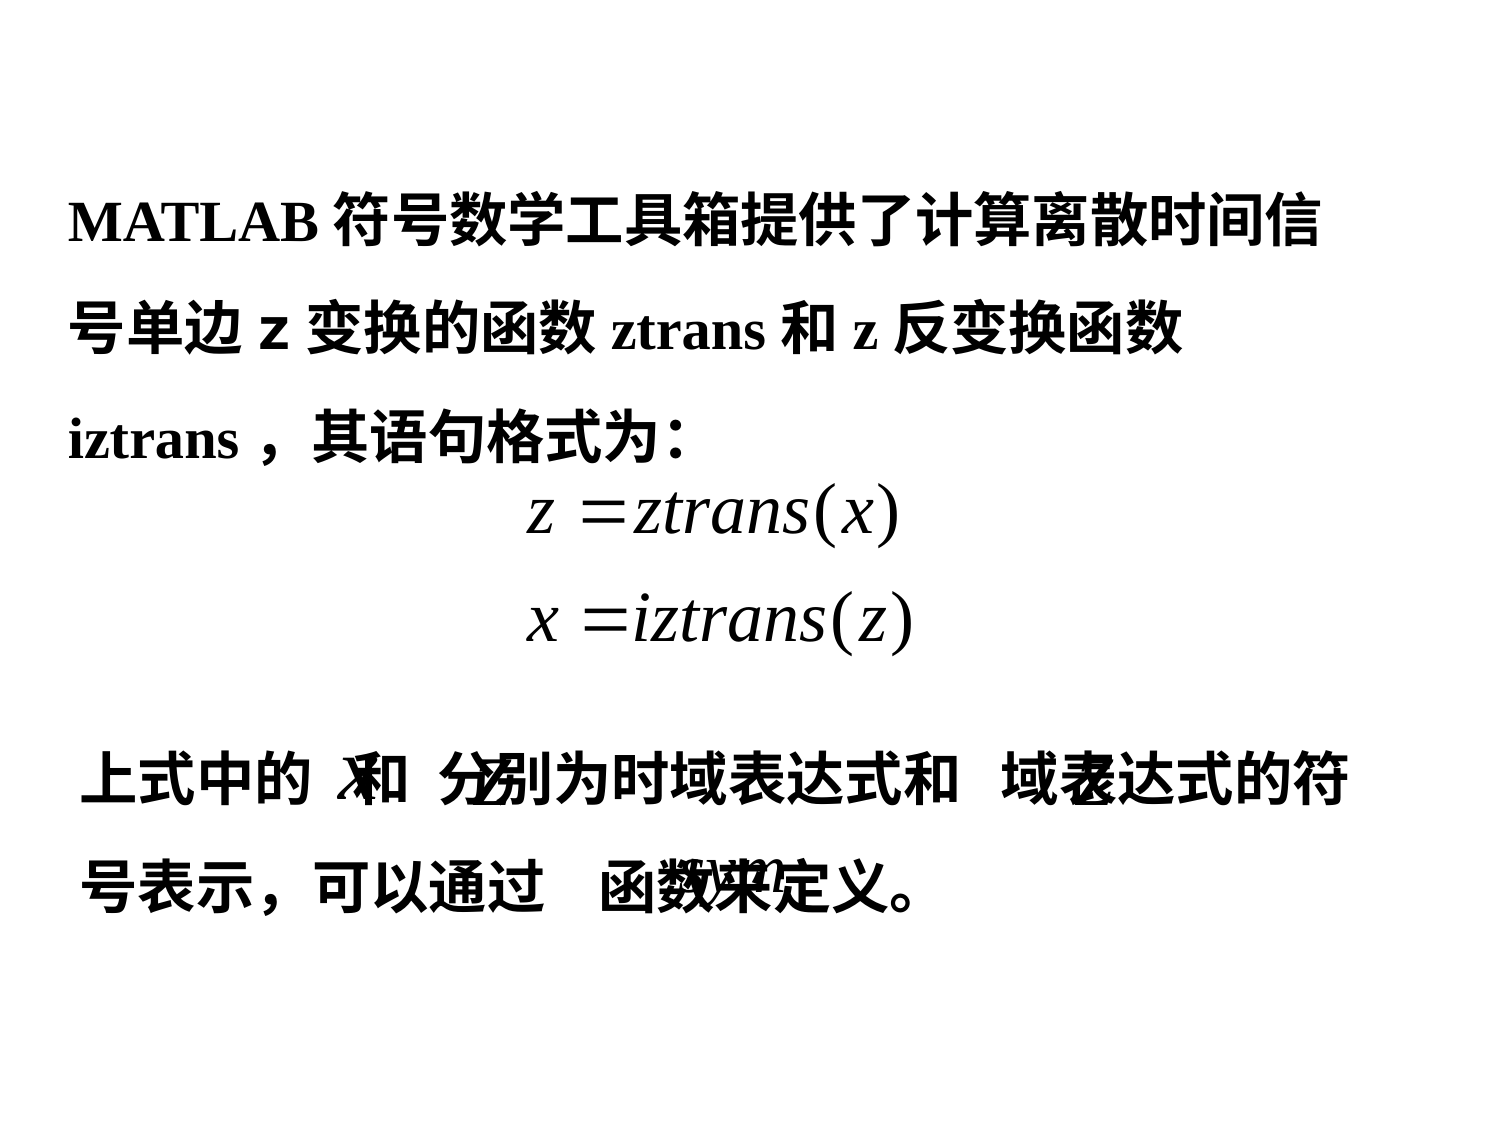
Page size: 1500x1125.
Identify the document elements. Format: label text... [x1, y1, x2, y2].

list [320, 739, 396, 823]
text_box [513, 467, 928, 673]
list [454, 739, 538, 823]
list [666, 845, 801, 922]
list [1056, 739, 1140, 823]
text_box MATLAB符号数学工具箱提供了计算离散时间信号单边z变换的函数ztrans和z反变换函数iztrans，其语句格式为： [53, 137, 1376, 478]
text_box 上式中的 和 分别为时域表达式和 域表达式的符号表示，可以通过 函数来定义。 [64, 696, 1388, 928]
